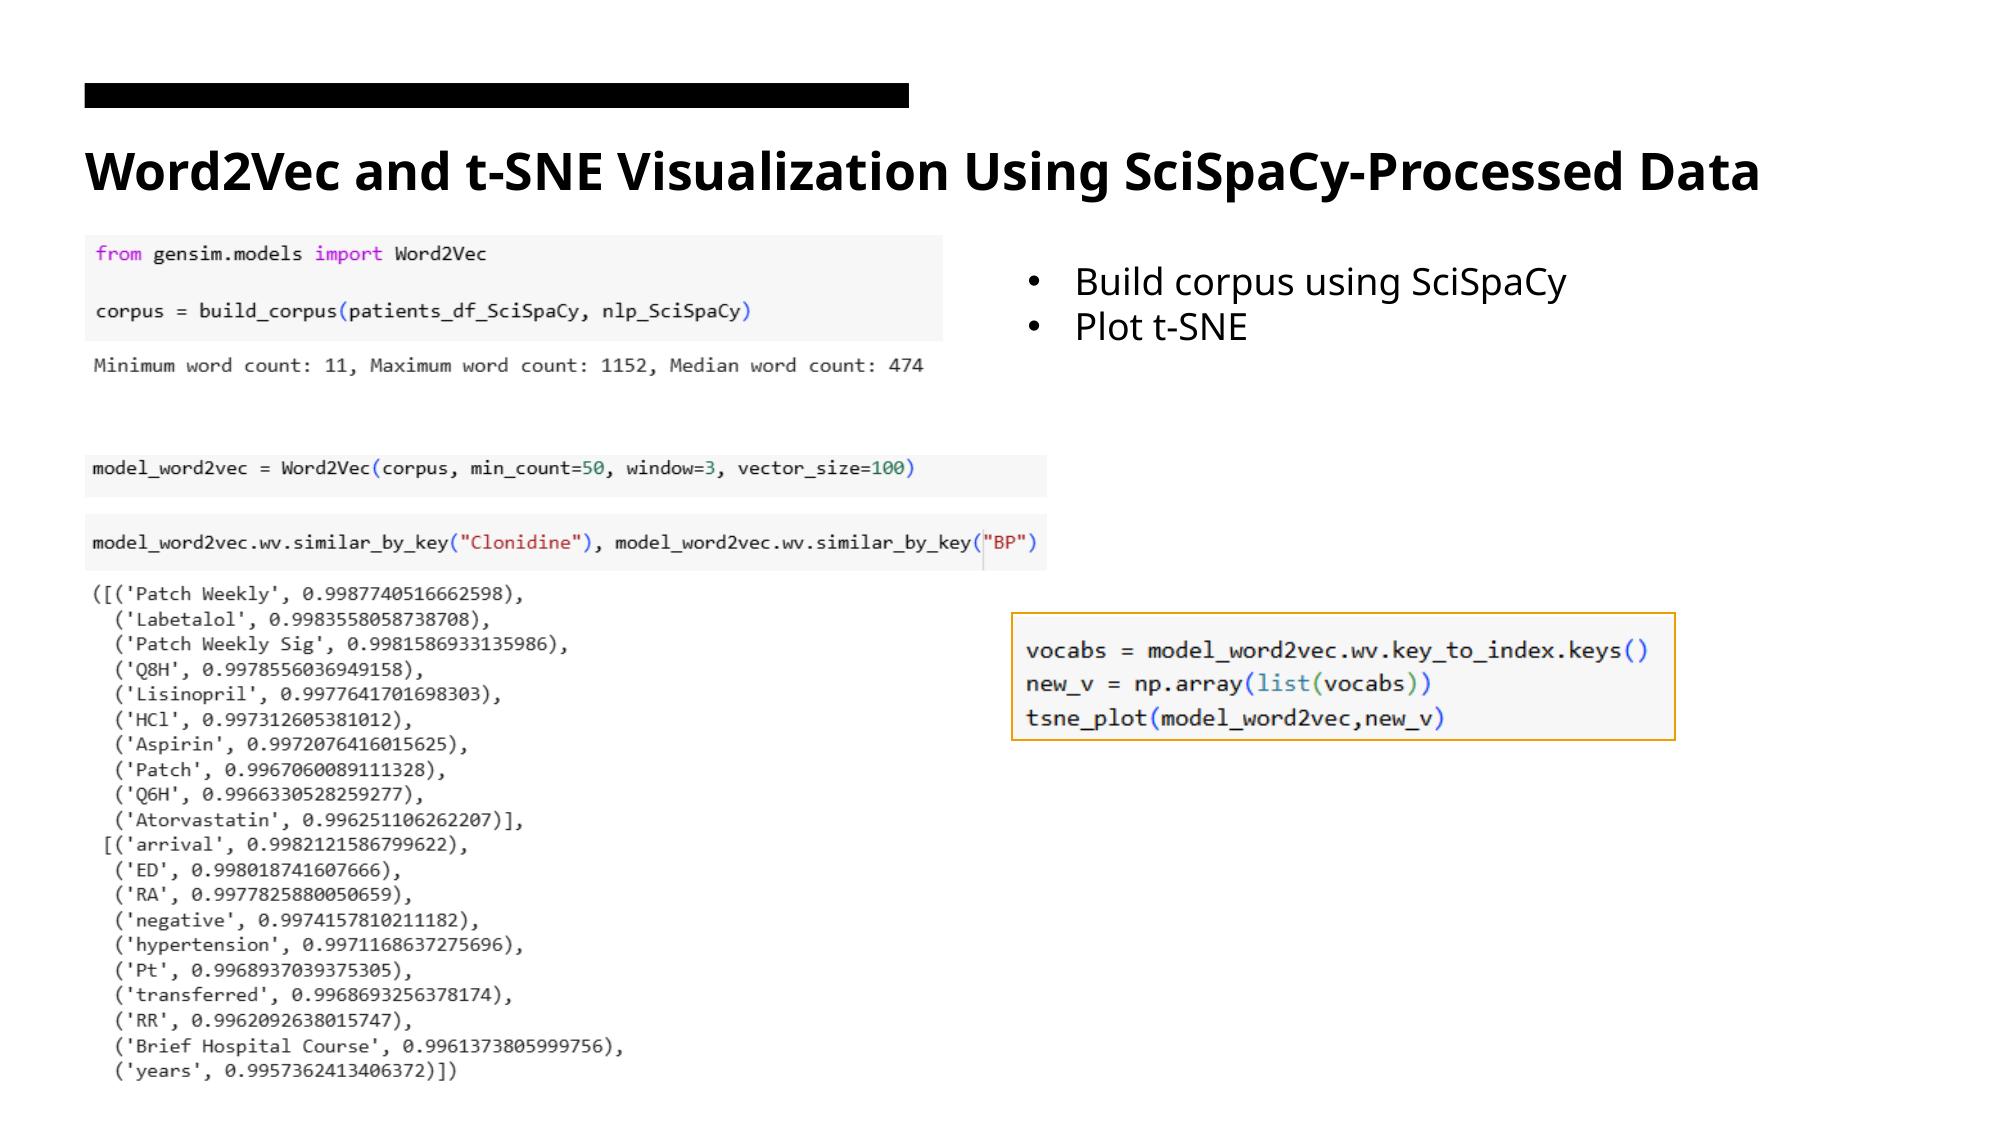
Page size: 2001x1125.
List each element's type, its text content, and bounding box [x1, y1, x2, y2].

text_box Build corpus using SciSpaCy Plot t-SNE [1012, 250, 1947, 356]
picture [85, 455, 1674, 1096]
picture [85, 235, 943, 385]
text_box Word2Vec and t-SNE Visualization Using SciSpaCy-Processed Data [70, 131, 1900, 258]
